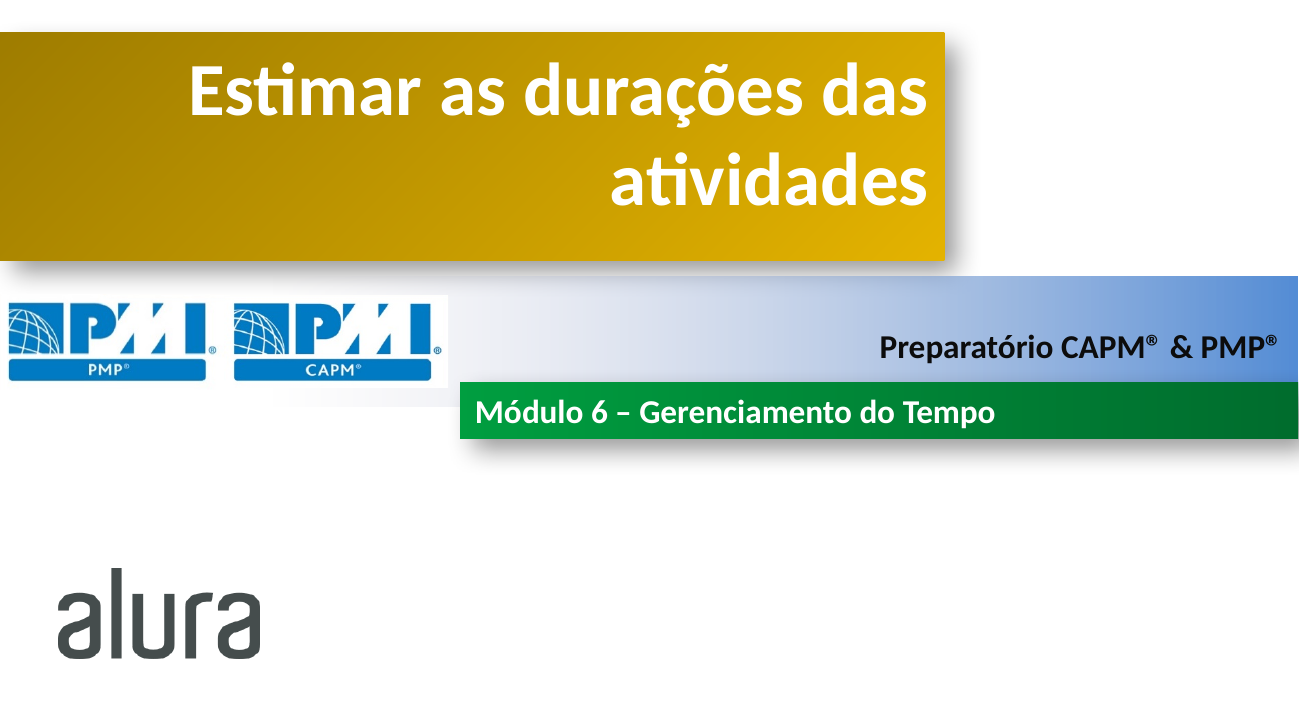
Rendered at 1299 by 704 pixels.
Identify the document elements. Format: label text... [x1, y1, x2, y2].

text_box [0, 294, 449, 390]
text_box Estimar as durações das atividades [0, 32, 945, 261]
picture [58, 568, 260, 660]
text_box [270, 374, 1298, 407]
text_box Módulo 6 – Gerenciamento do Tempo [460, 382, 1299, 439]
text_box Preparatório CAPM® & PMP® [452, 317, 1298, 374]
text_box [270, 276, 1298, 317]
